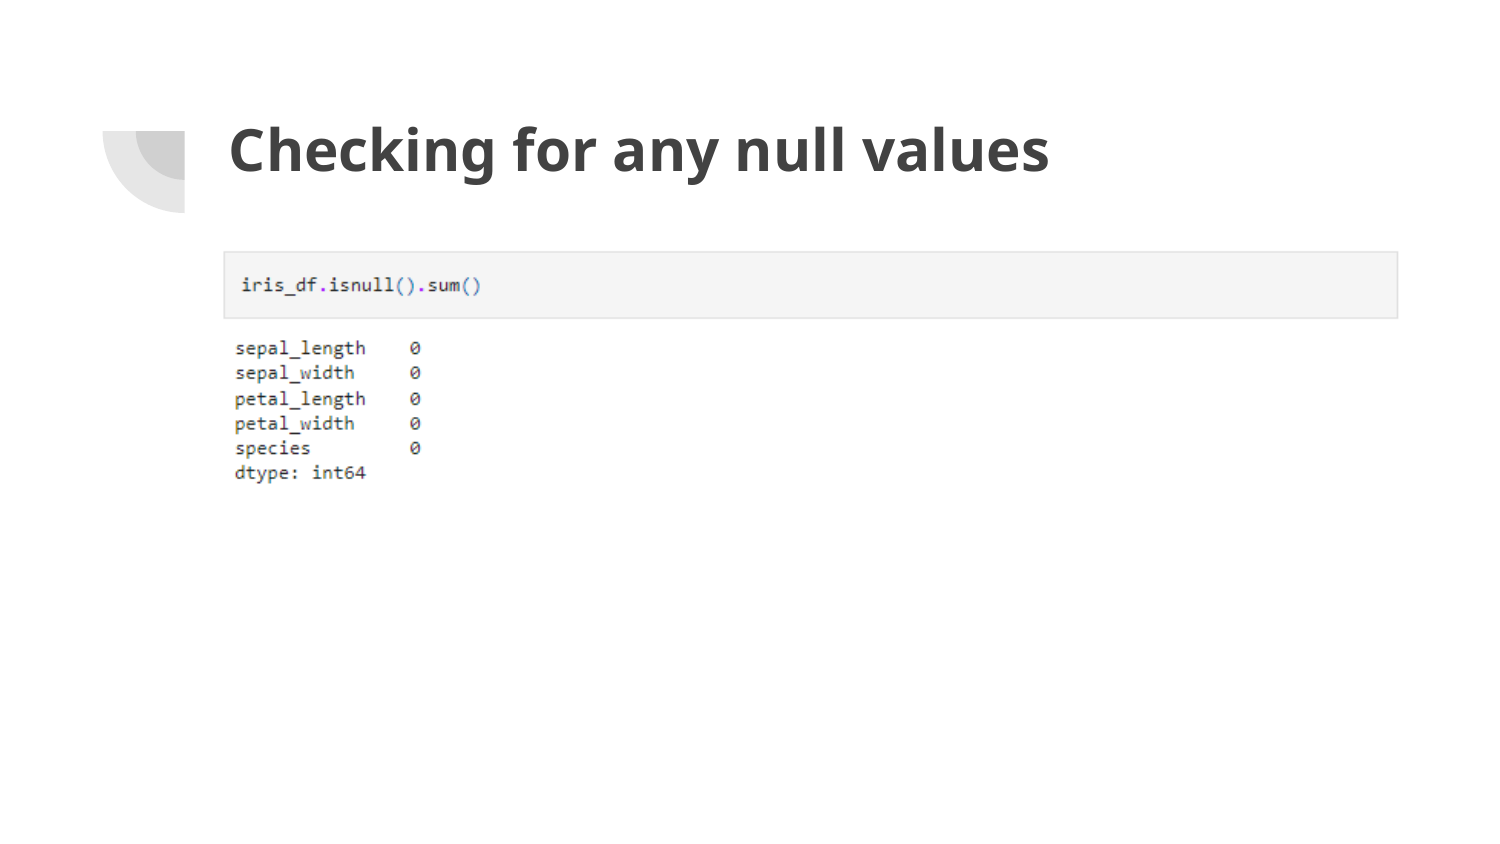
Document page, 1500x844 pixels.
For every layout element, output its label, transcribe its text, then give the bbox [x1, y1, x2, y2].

picture [213, 233, 1420, 496]
title Checking for any null values [213, 98, 1368, 233]
